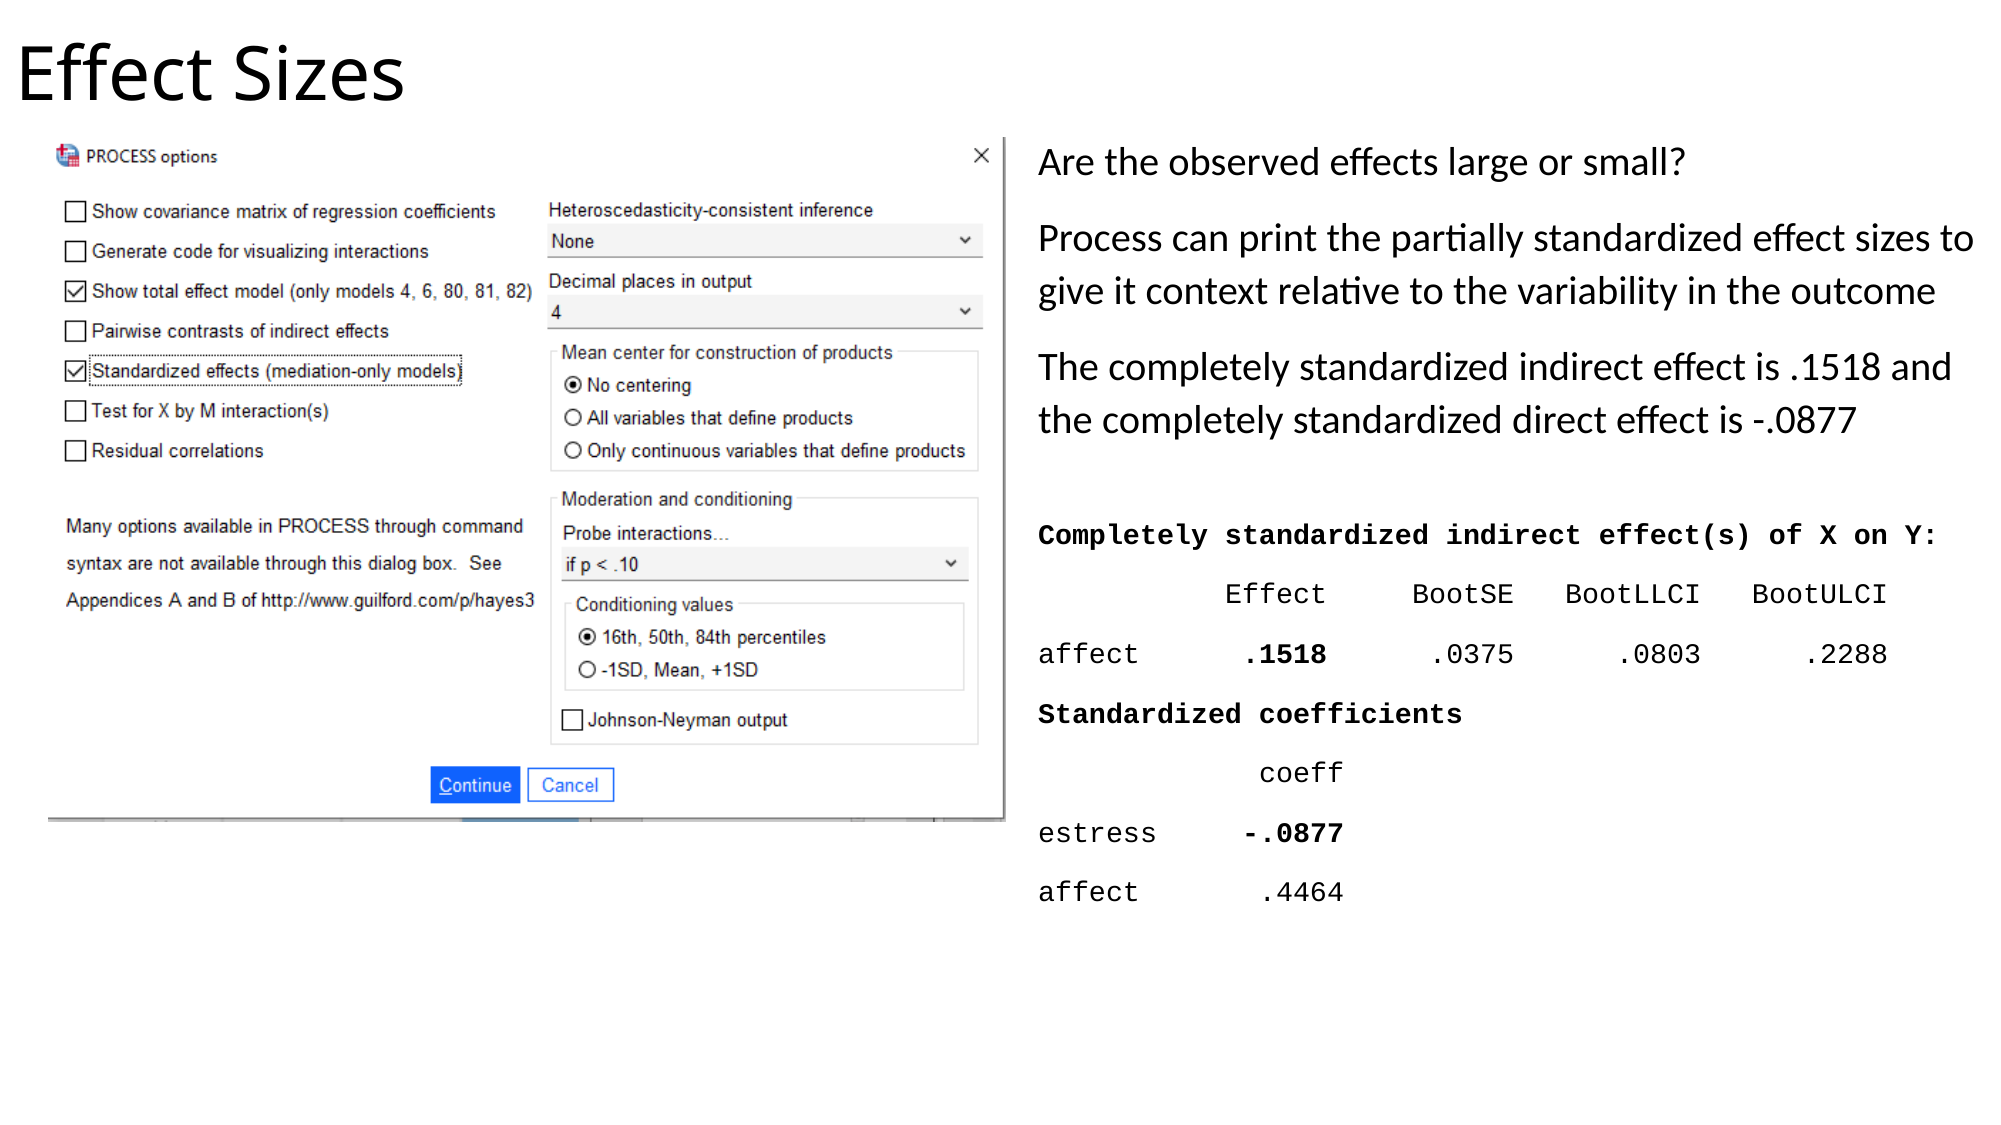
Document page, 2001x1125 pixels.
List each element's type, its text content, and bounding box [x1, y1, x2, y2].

title Effect Sizes [0, 0, 779, 123]
list Are the observed effects large or small? Process can print the partially standardized effect sizes to give it context relative to the variability in the outcome The completely standardized indirect effect is .1518 and the completely standardized direct effect is -.0877 Completely standardized indirect effect(s) of X on Y: Effect BootSE BootLLCI BootULCI affect .1518 .0375 .0803 .2288 Standardized coefficients coeff estress -.0877 affect .4464 [1023, 122, 2000, 955]
picture [48, 137, 1006, 822]
